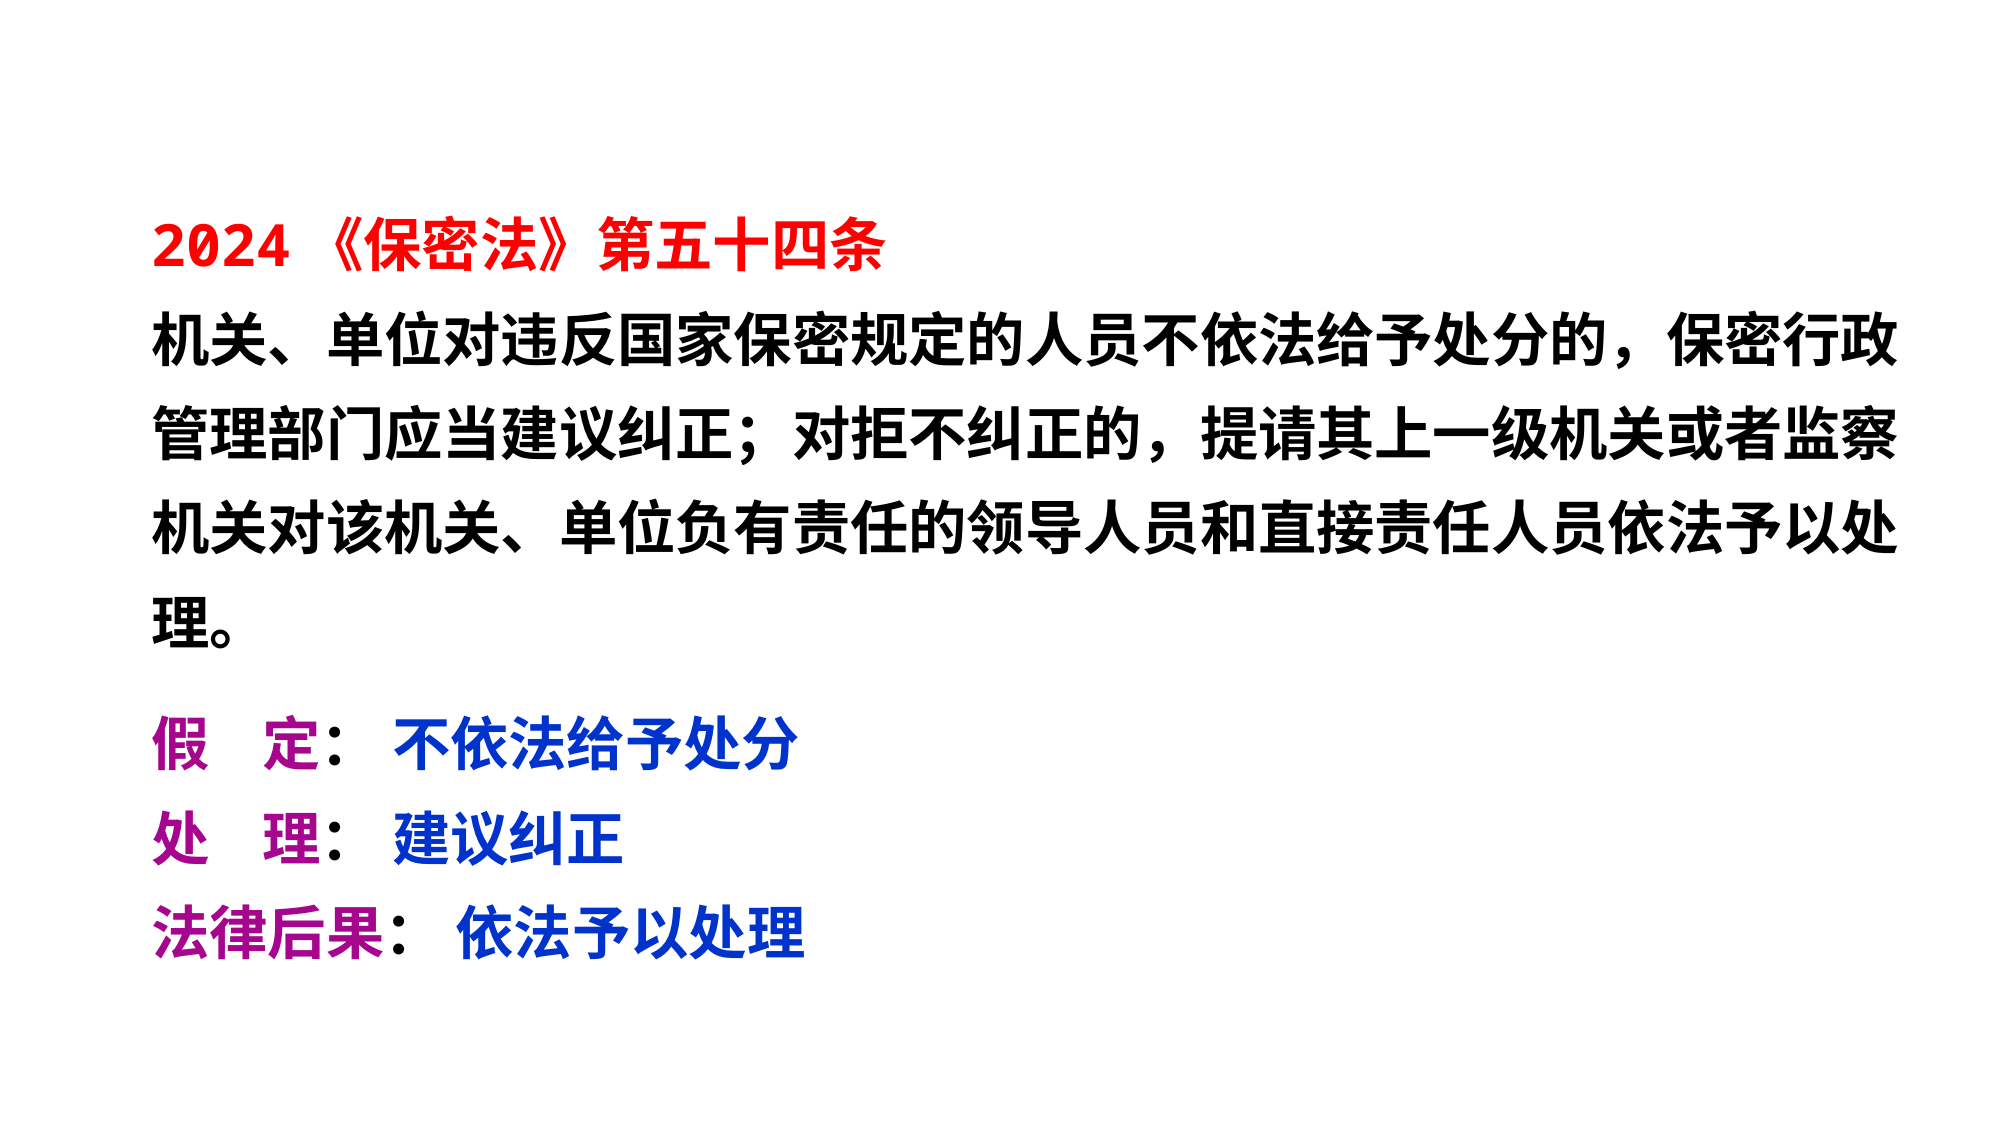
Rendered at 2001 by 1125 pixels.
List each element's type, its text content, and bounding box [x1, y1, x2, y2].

list 2024《保密法》第五十四条 机关、单位对违反国家保密规定的人员不依法给予处分的，保密行政管理部门应当建议纠正；对拒不纠正的，提请其上一级机关或者监察机关对该机关、单位负有责任的领导人员和直接责任人员依法予以处理。 假 定： 不依法给予处分 处 理： 建议纠正 法律后果： 依法予以处理 [136, 176, 1931, 955]
